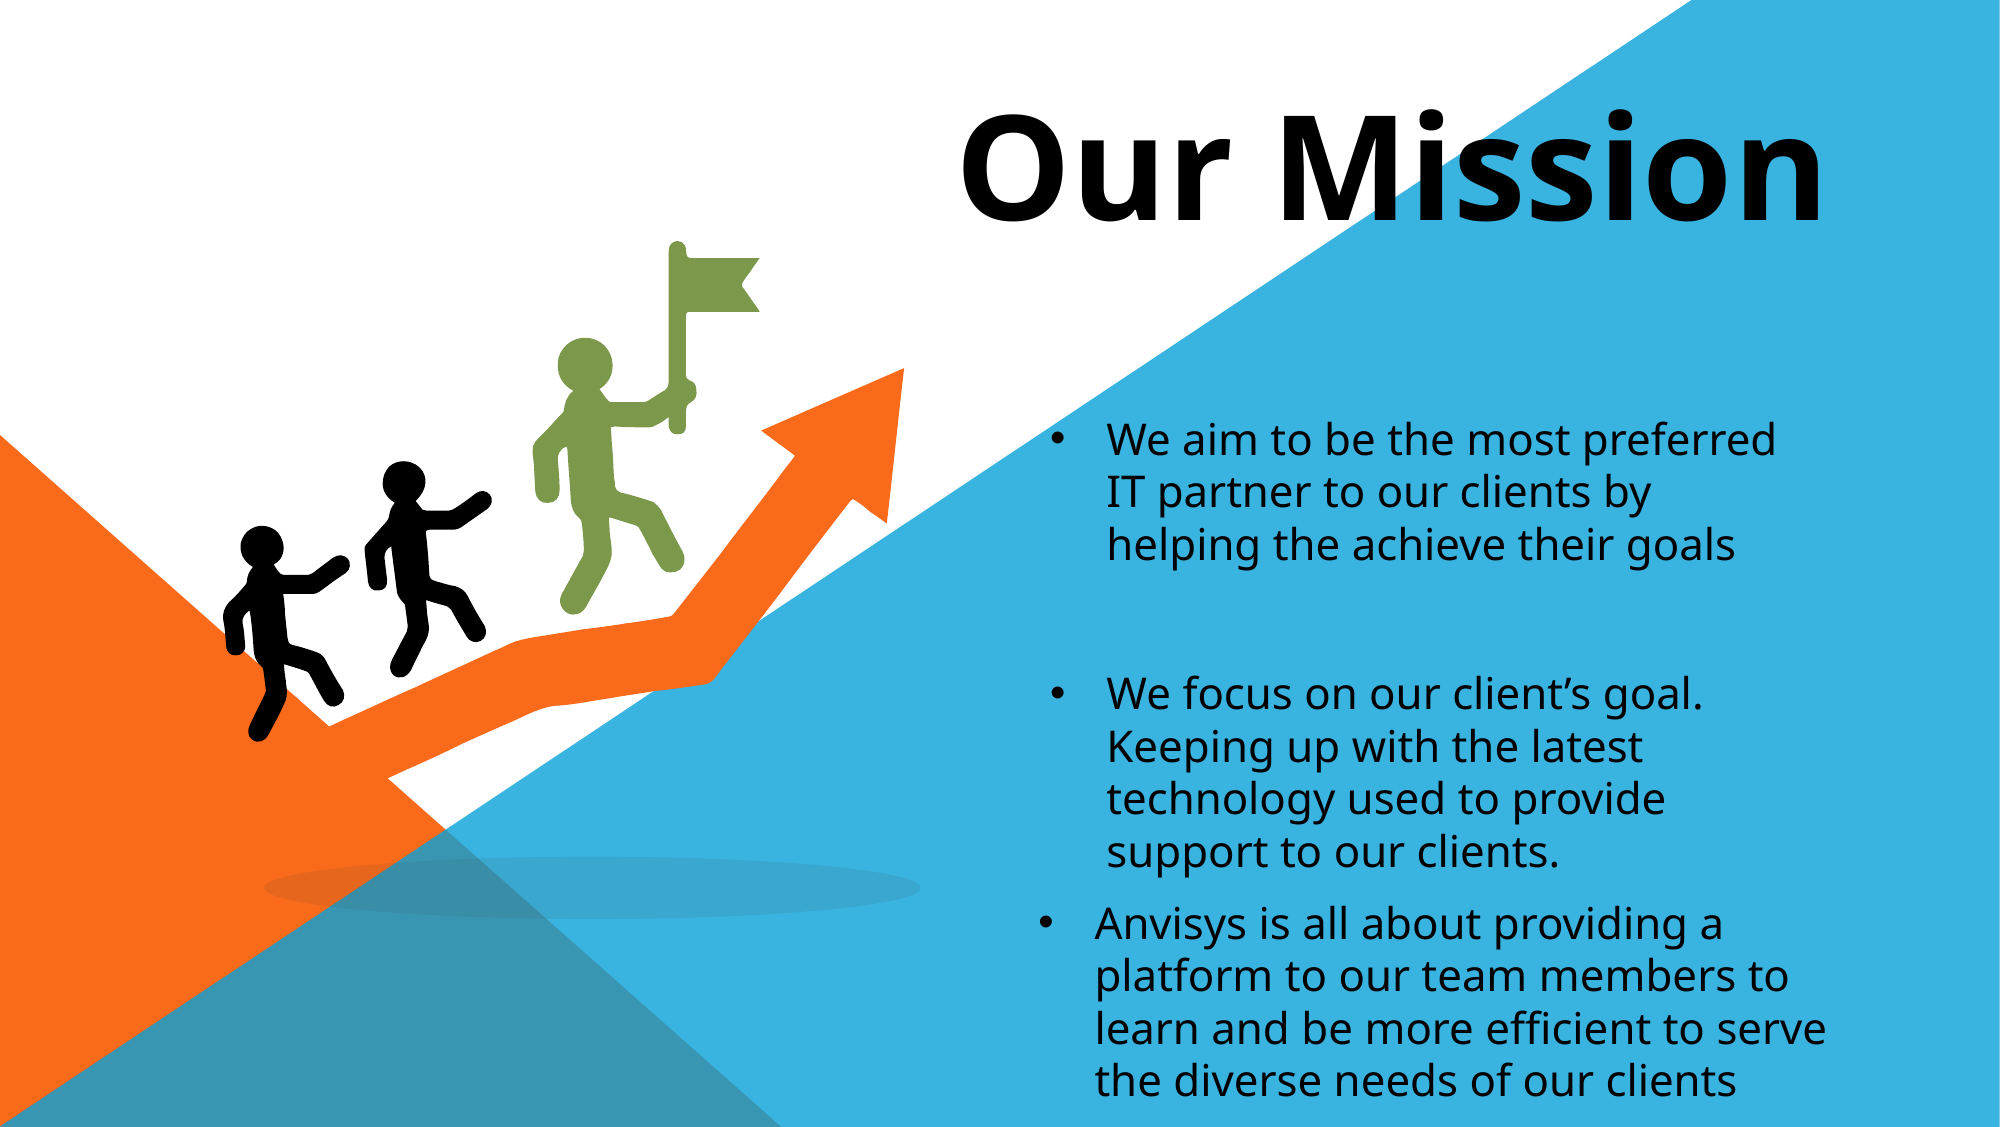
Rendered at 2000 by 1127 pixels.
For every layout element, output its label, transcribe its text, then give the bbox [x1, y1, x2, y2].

text_box We aim to be the most preferred IT partner to our clients by helping the achieve their goals [1035, 404, 1804, 577]
text_box [262, 854, 923, 922]
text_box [221, 238, 905, 833]
text_box Our Mission [904, 67, 1881, 258]
text_box Anvisys is all about providing a platform to our team members to learn and be more efficient to serve the diverse needs of our clients [1023, 887, 1851, 1113]
text_box We focus on our client’s goal. Keeping up with the latest technology used to provide support to our clients. [1035, 658, 1839, 884]
